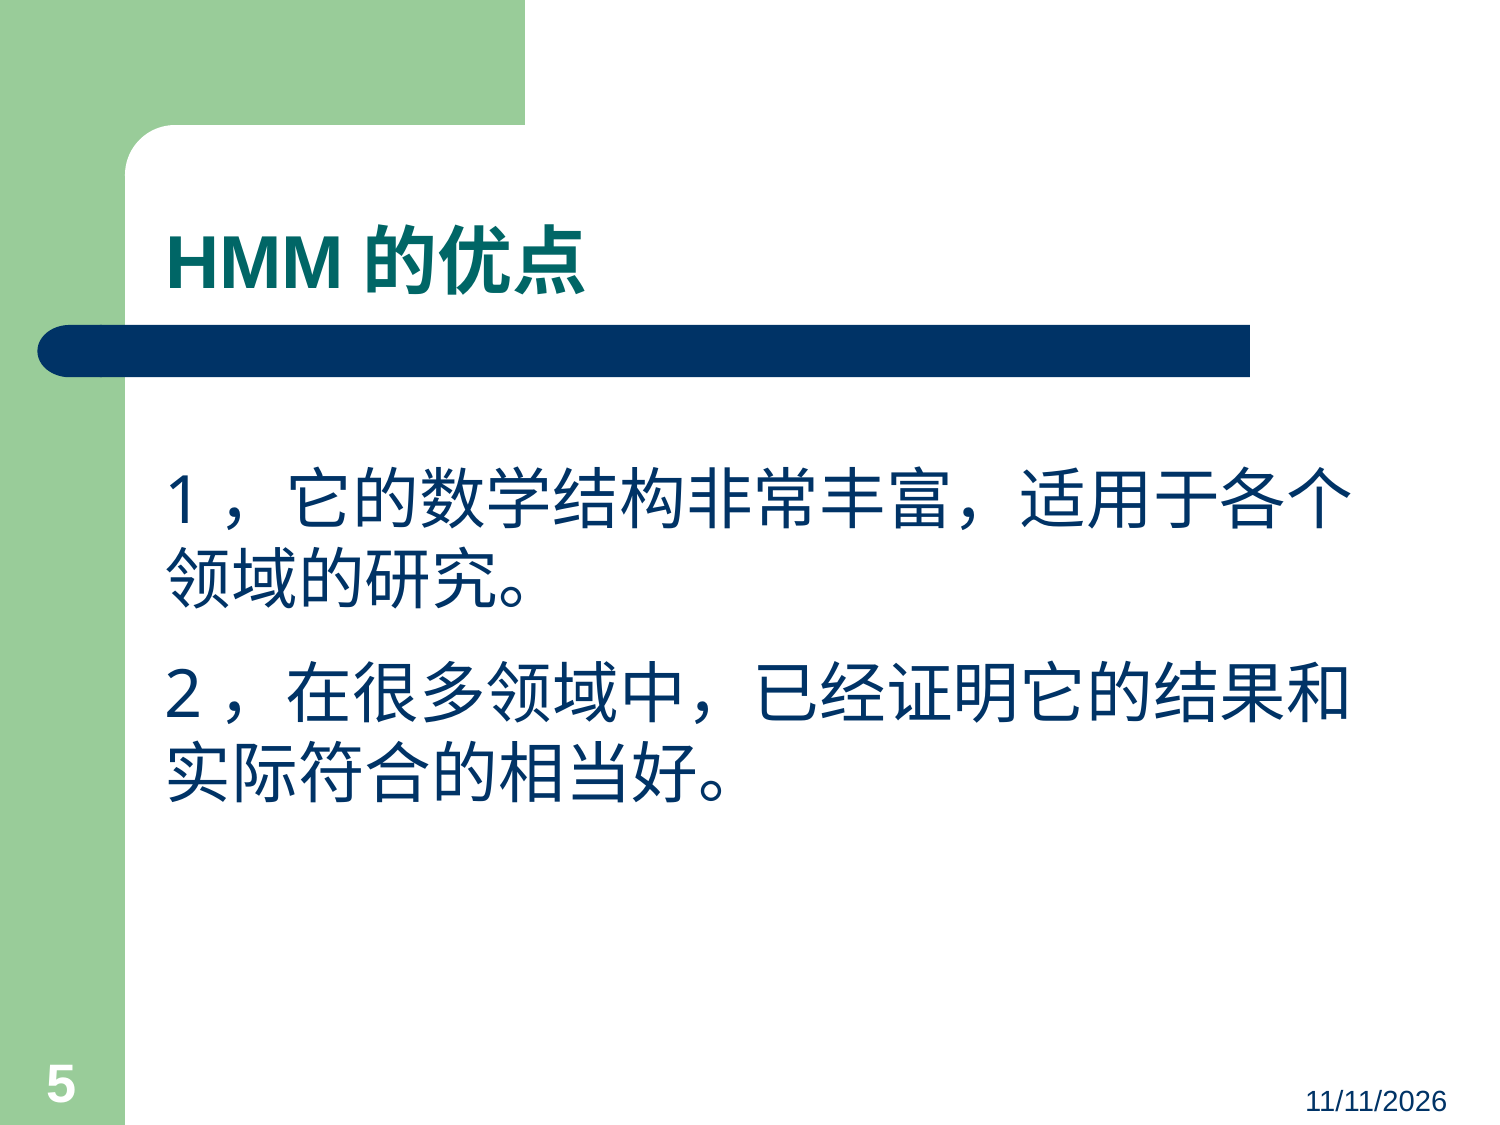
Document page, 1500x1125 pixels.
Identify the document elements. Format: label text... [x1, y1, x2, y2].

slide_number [1149, 1074, 1463, 1125]
title HMM的优点 [150, 125, 1463, 313]
text_box 1，它的数学结构非常丰富，适用于各个领域的研究。 2，在很多领域中，已经证明它的结果和实际符合的相当好。 [150, 449, 1400, 932]
slide_number 5 [13, 1040, 111, 1121]
